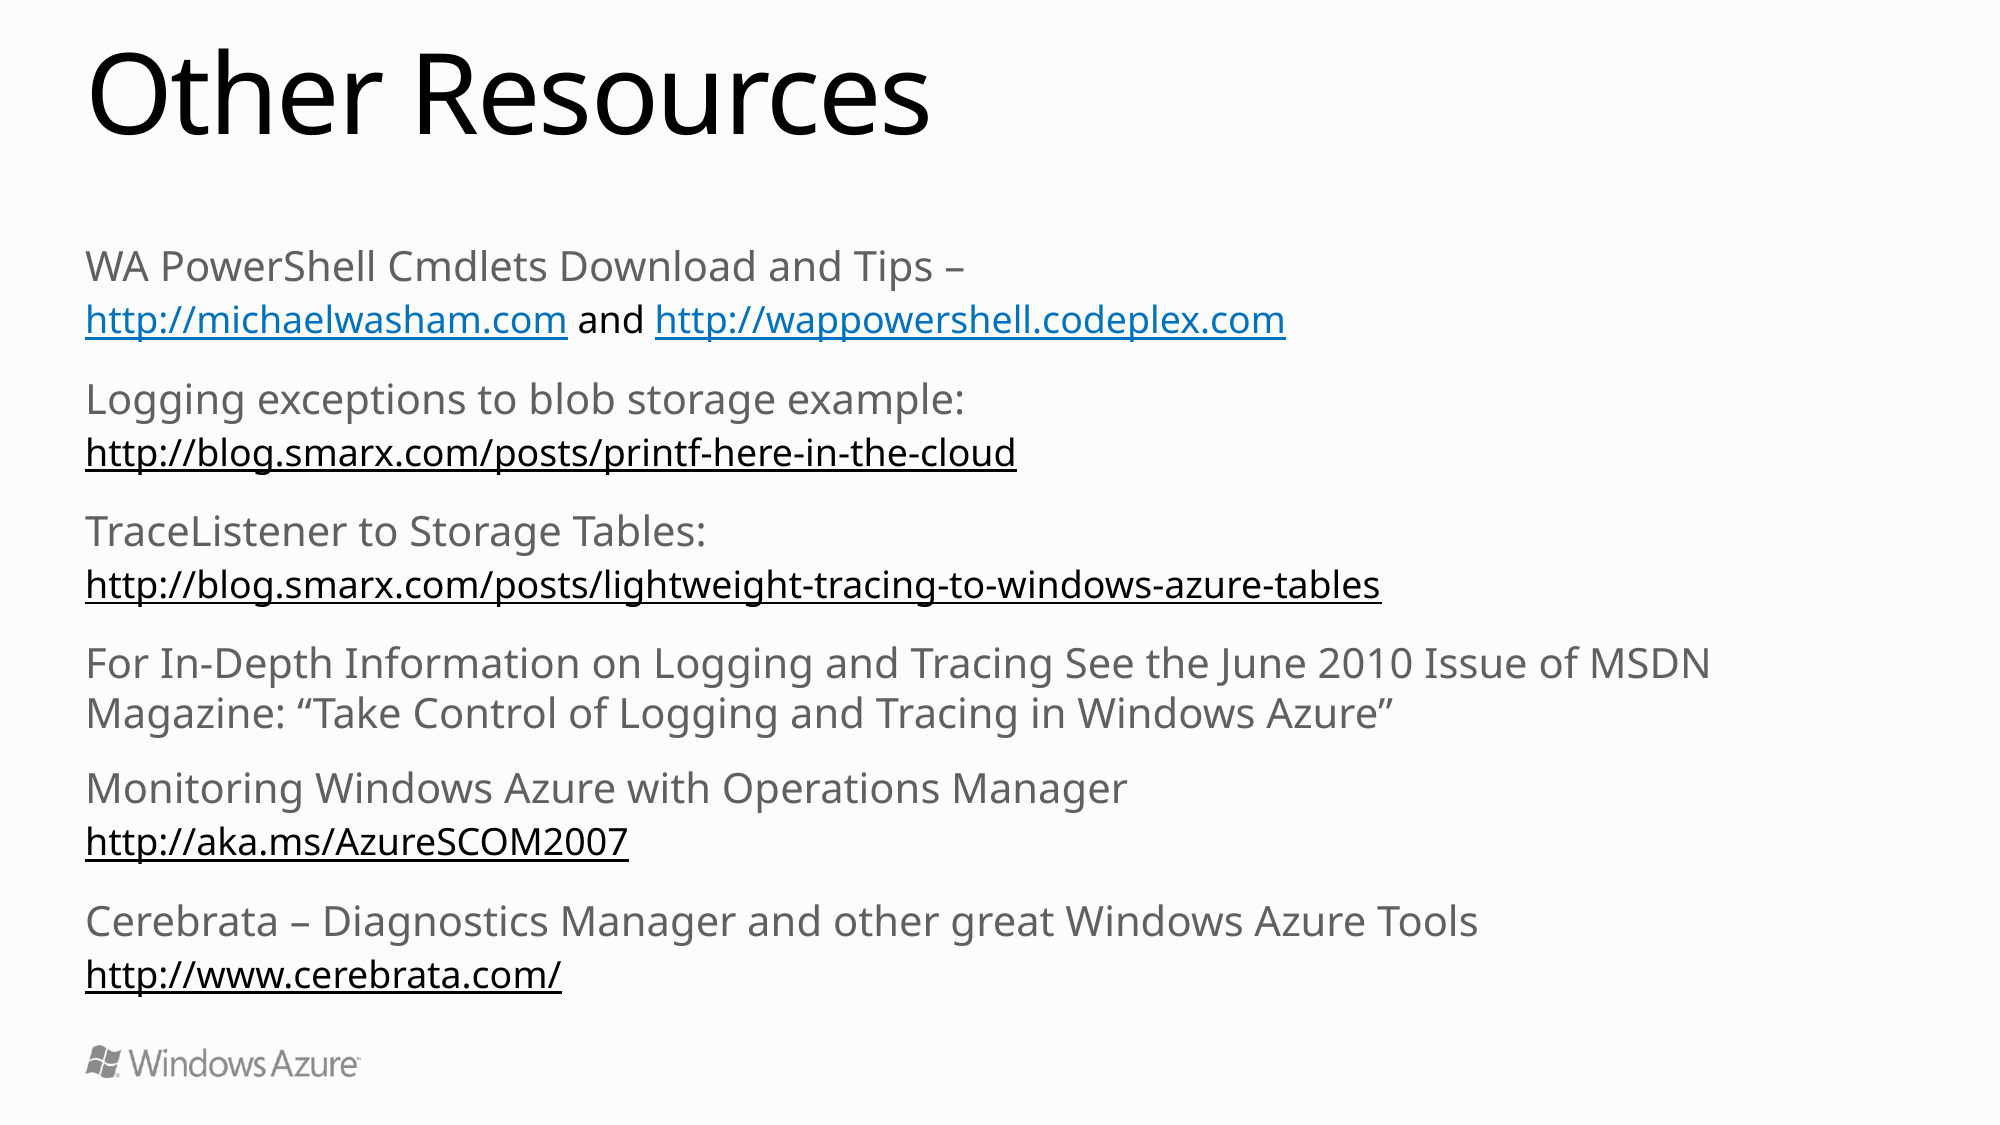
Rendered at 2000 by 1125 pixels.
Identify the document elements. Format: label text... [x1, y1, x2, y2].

list WA PowerShell Cmdlets Download and Tips – http://michaelwasham.com and http://wappowershell.codeplex.com Logging exceptions to blob storage example: http://blog.smarx.com/posts/printf-here-in-the-cloud TraceListener to Storage Tables: http://blog.smarx.com/posts/lightweight-tracing-to-windows-azure-tables For In-Depth Information on Logging and Tracing See the June 2010 Issue of MSDN Magazine: “Take Control of Logging and Tracing in Windows Azure” Monitoring Windows Azure with Operations Manager http://aka.ms/AzureSCOM2007 Cerebrata – Diagnostics Manager and other great Windows Azure Tools http://www.cerebrata.com/ [85, 240, 1916, 999]
title Other Resources [85, 37, 1914, 161]
